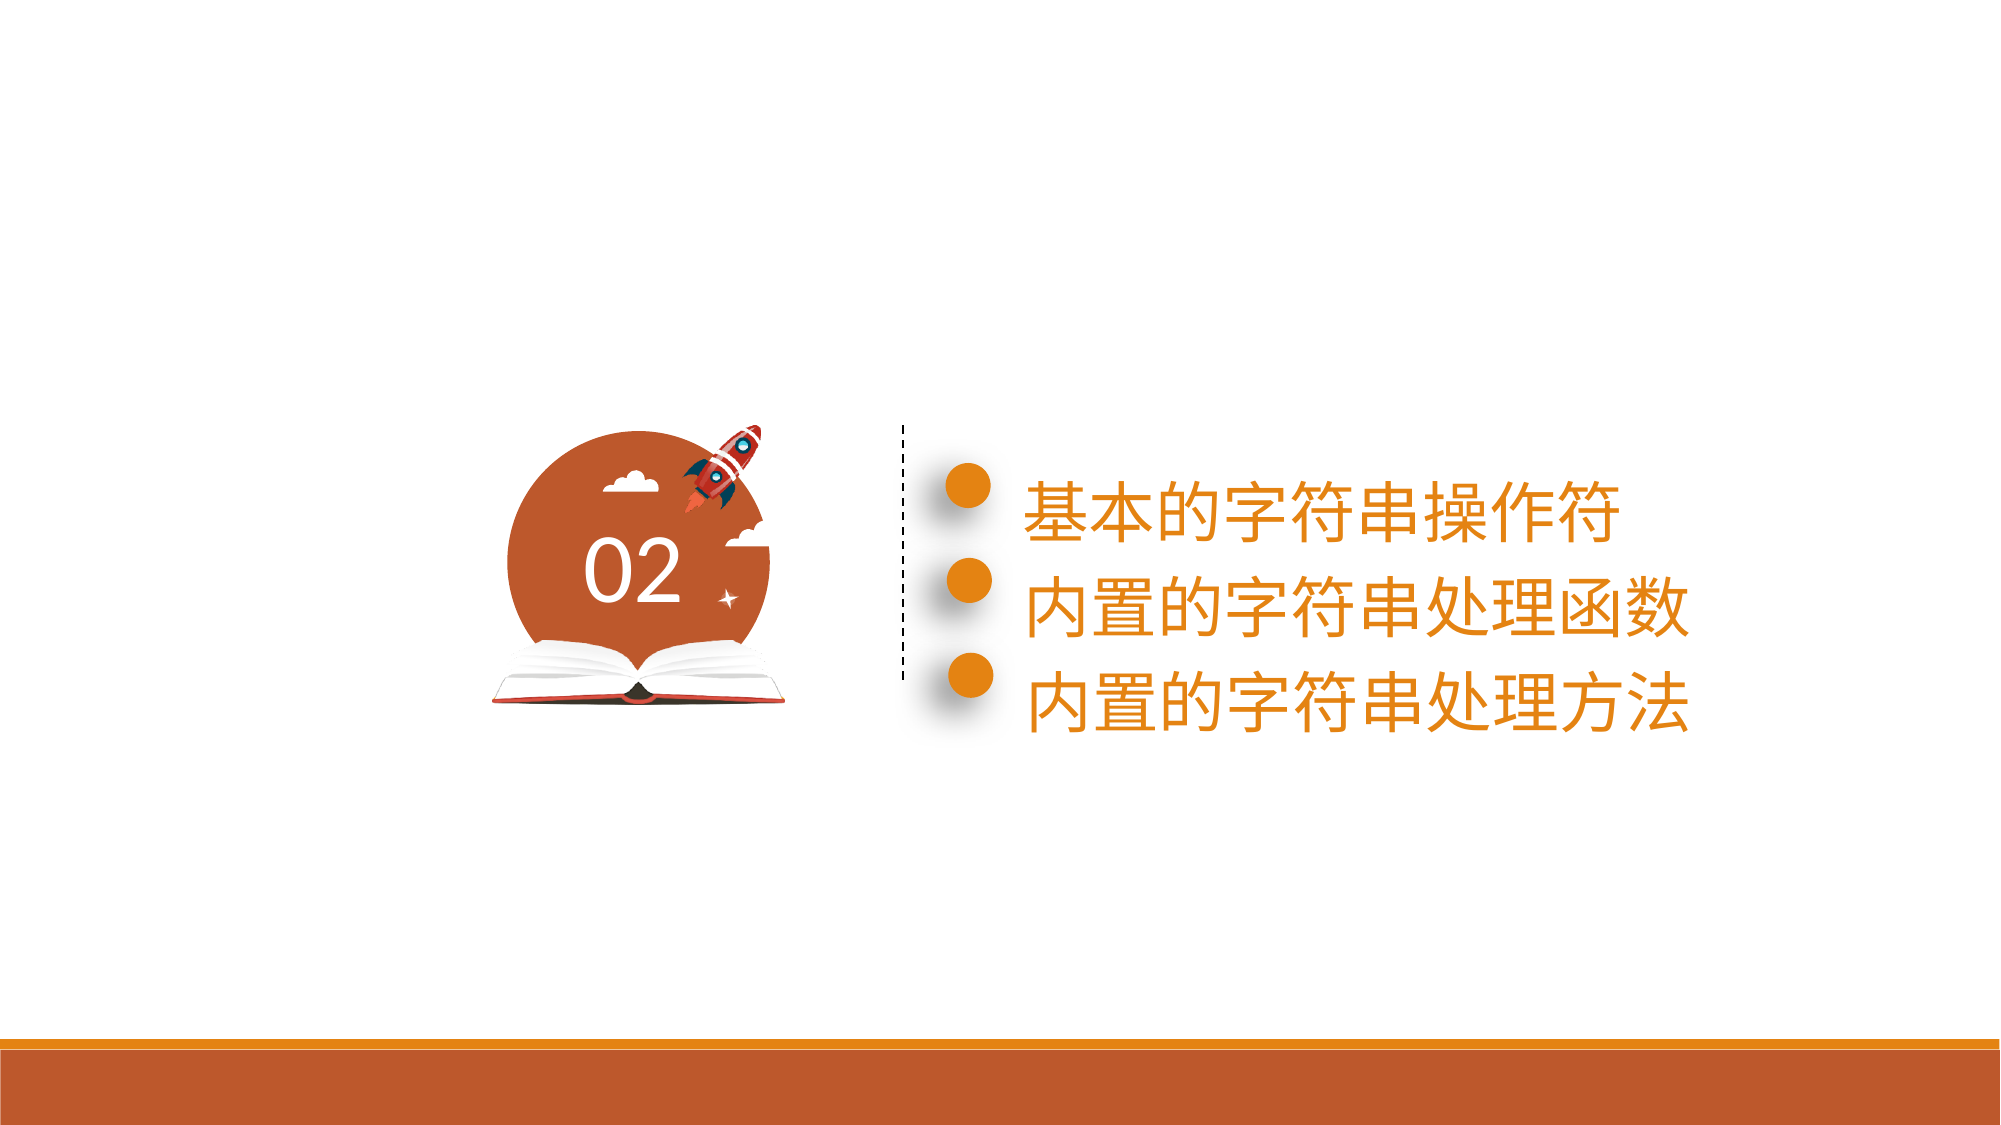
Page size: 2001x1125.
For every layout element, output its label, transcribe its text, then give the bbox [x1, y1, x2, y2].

text_box 基本的字符串操作符 [1007, 447, 1639, 559]
text_box [945, 556, 994, 605]
text_box [947, 651, 995, 700]
text_box [944, 461, 992, 510]
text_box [480, 425, 794, 705]
text_box 内置的字符串处理方法 [1010, 637, 1708, 749]
text_box 内置的字符串处理函数 [1009, 542, 1707, 654]
